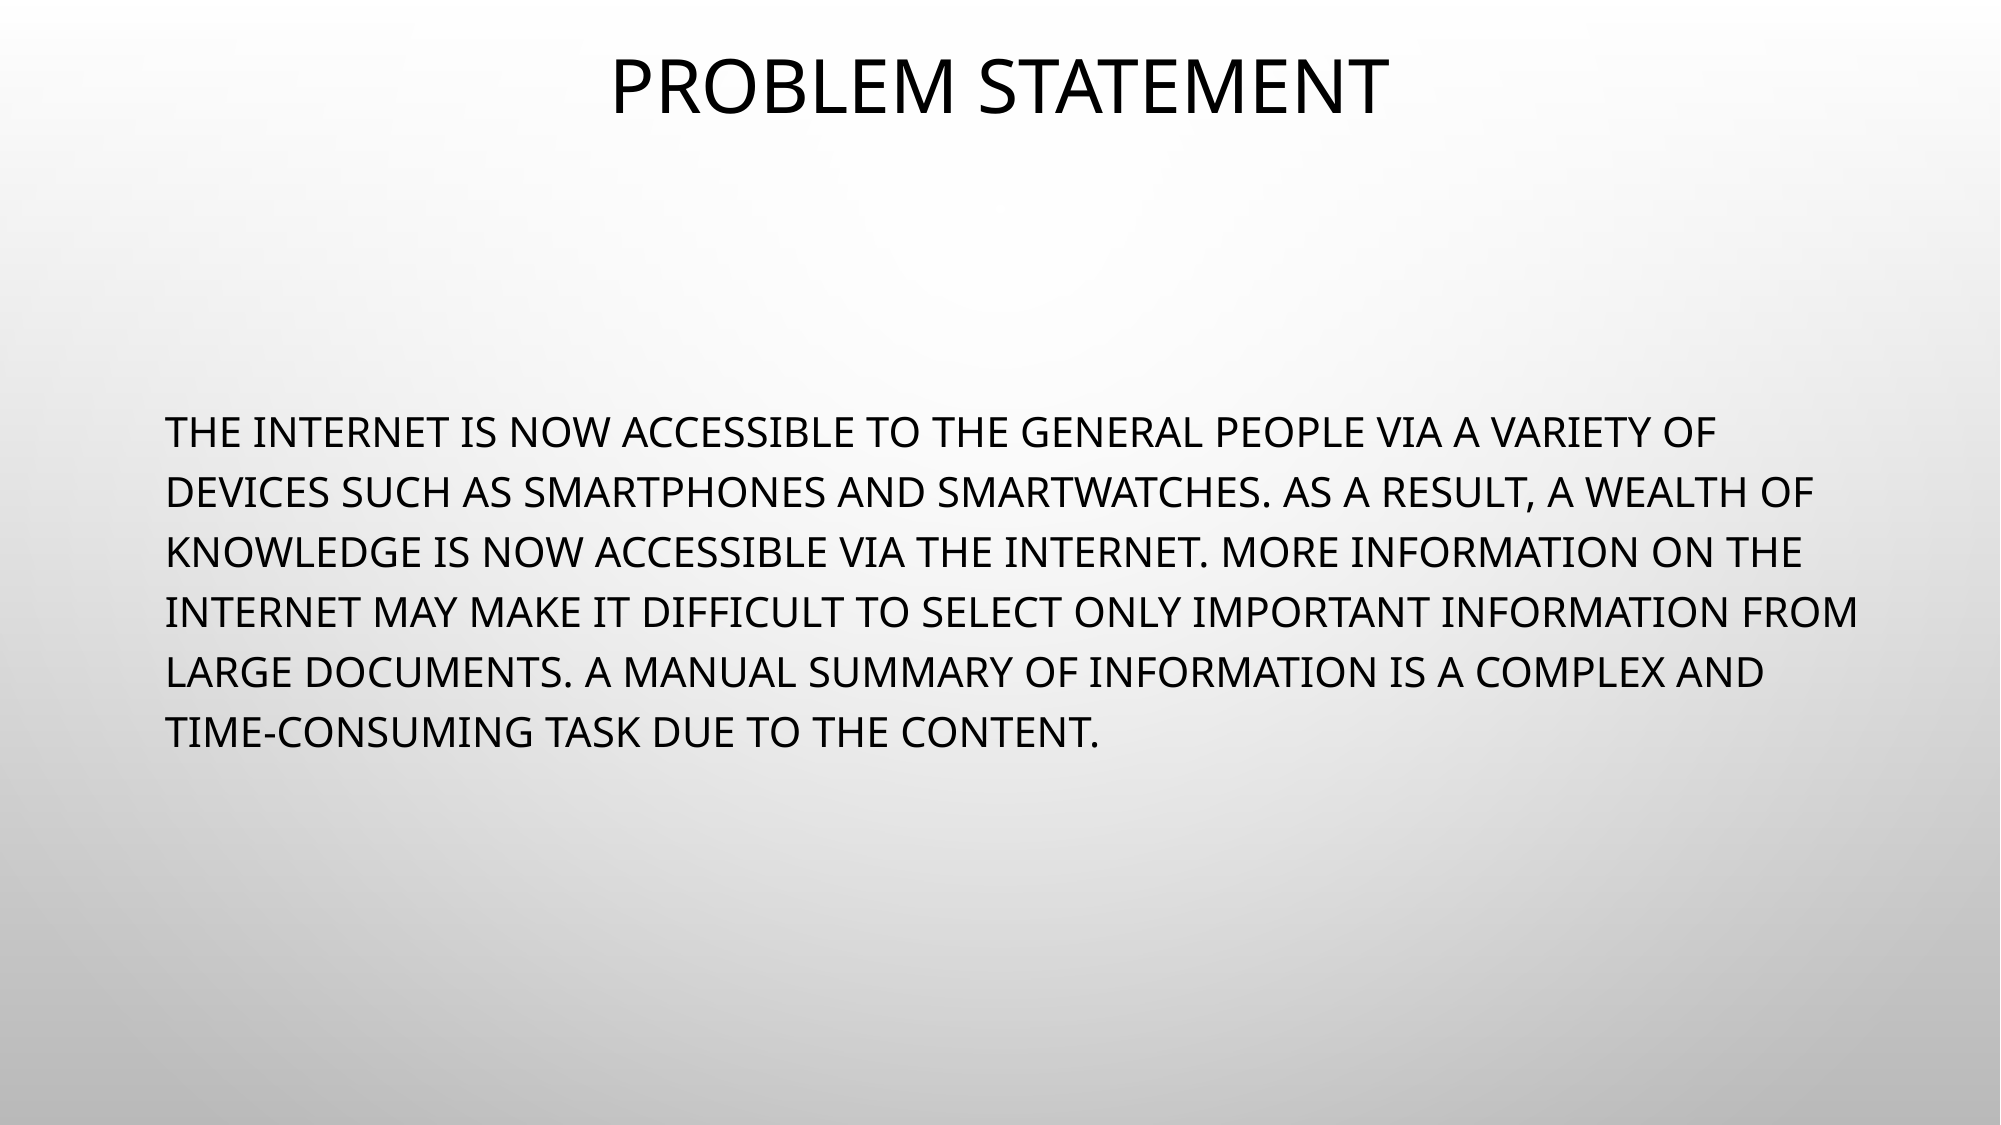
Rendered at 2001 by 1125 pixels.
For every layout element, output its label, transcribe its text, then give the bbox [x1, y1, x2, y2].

picture [0, 0, 2000, 1125]
title Problem Statement [137, 2, 1863, 175]
list The internet is now accessible to the general people via a variety of devices such as smartphones and smartwatches. As a result, a wealth of knowledge is now accessible via the internet. More information on the internet may make it difficult to select only important information from large documents. A manual summary of information is a complex and time-consuming task due to the content. [149, 388, 1896, 964]
